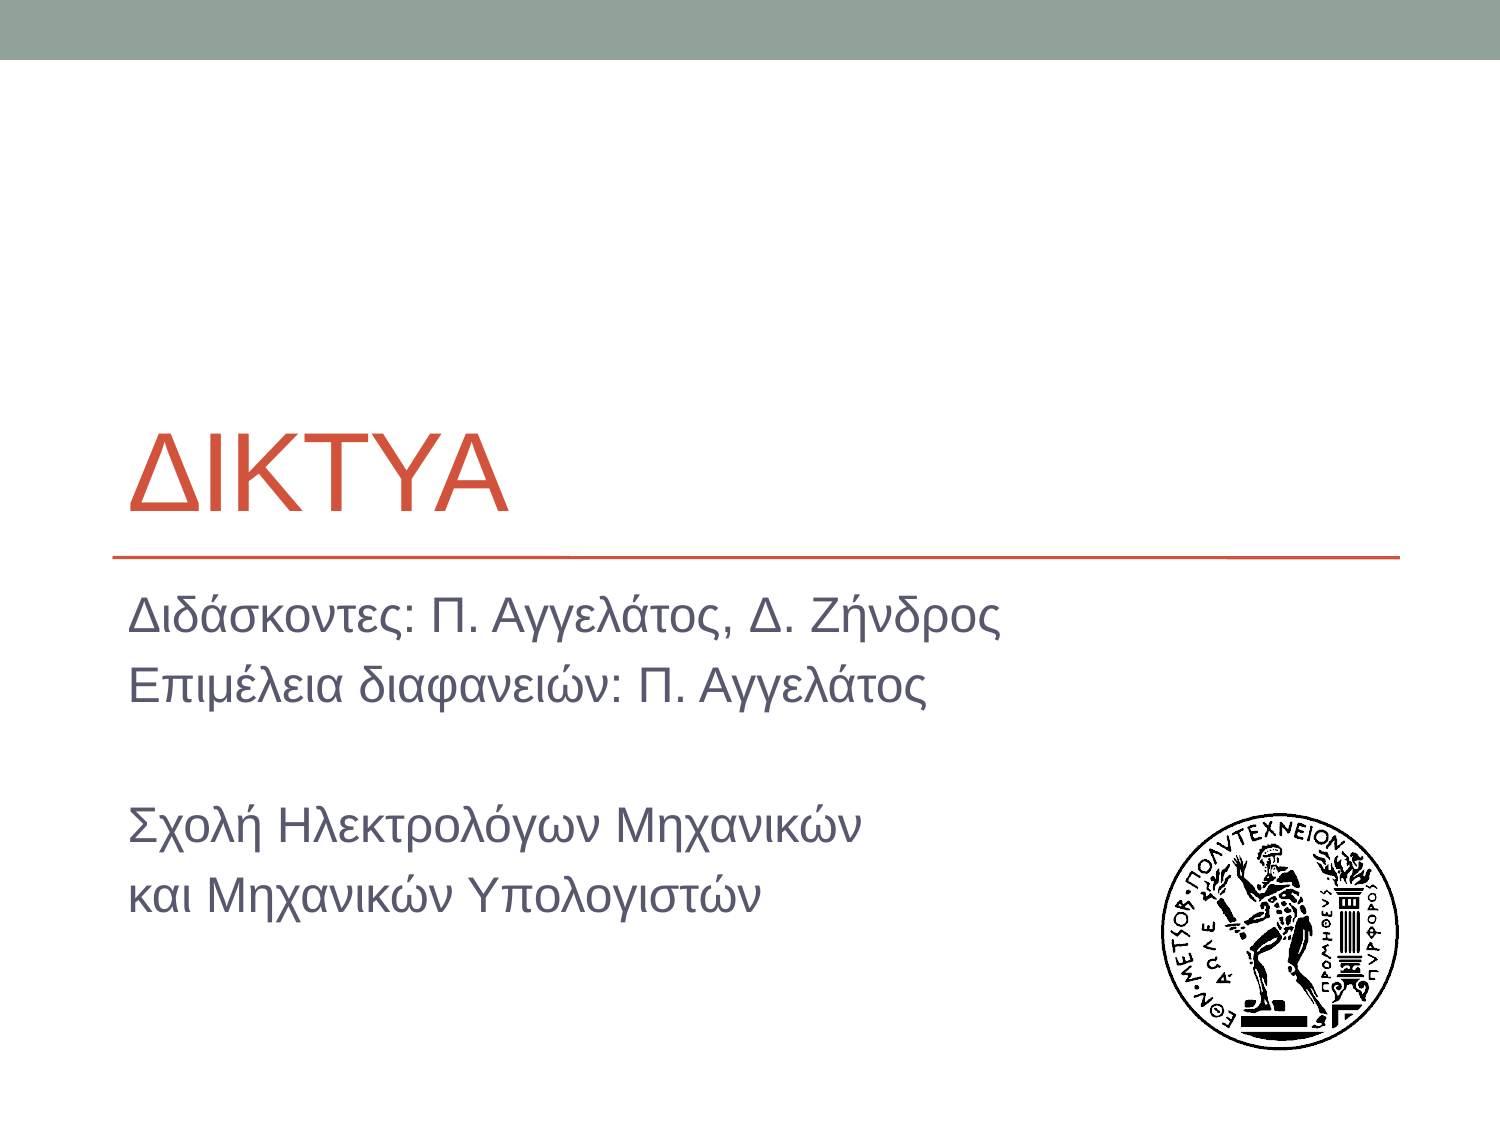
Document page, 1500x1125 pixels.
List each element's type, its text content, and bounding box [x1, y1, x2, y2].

title Δικτυα [112, 224, 1400, 542]
subtitle Διδάσκοντες: Π. Αγγελάτος, Δ. Ζήνδρος Επιμέλεια διαφανειών: Π. Αγγελάτος Σχολή Ηλεκτρολόγων Μηχανικών και Μηχανικών Υπολογιστών [112, 575, 1448, 941]
picture [1158, 810, 1405, 1054]
